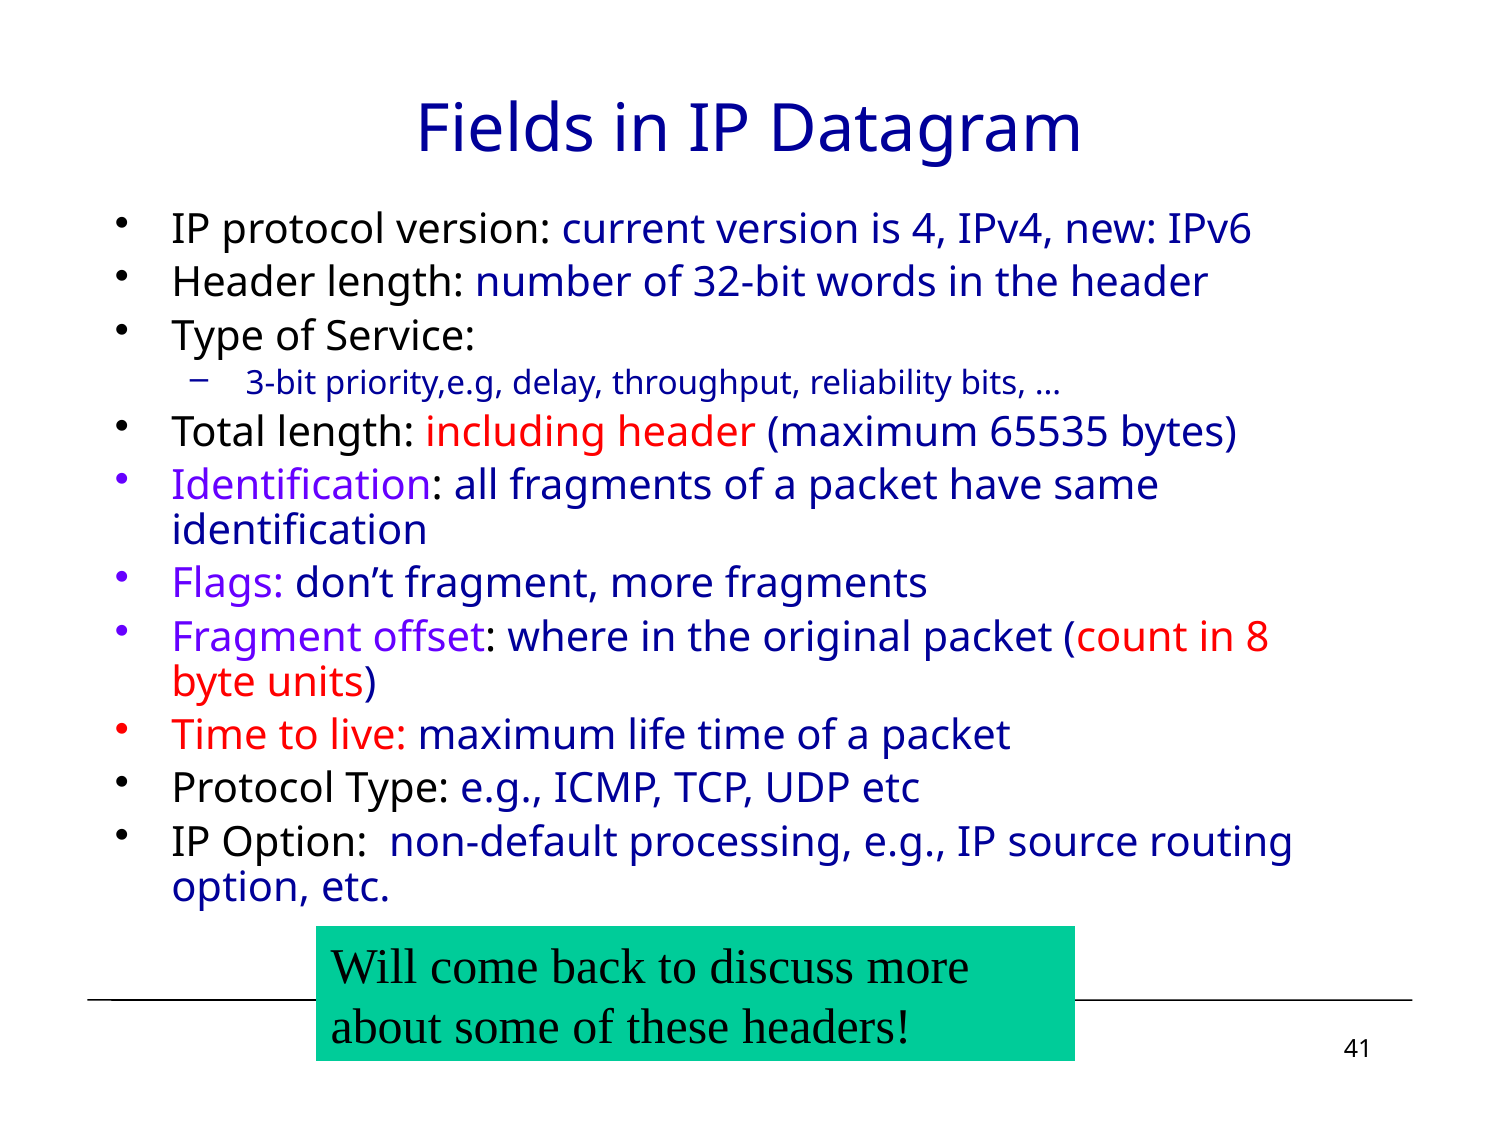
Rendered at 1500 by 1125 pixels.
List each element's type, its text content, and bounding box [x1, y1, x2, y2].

text_box Will come back to discuss more about some of these headers! [316, 926, 1075, 1061]
list IP protocol version: current version is 4, IPv4, new: IPv6 Header length: number of 32-bit words in the header Type of Service: 3-bit priority,e.g, delay, throughput, reliability bits, … Total length: including header (maximum 65535 bytes) Identification: all fragments of a packet have same identification Flags: don’t fragment, more fragments Fragment offset: where in the original packet (count in 8 byte units) Time to live: maximum life time of a packet Protocol Type: e.g., ICMP, TCP, UDP etc IP Option: non-default processing, e.g., IP source routing option, etc. [99, 200, 1375, 875]
title Fields in IP Datagram [112, 62, 1388, 188]
slide_number 41 [1074, 1024, 1388, 1101]
